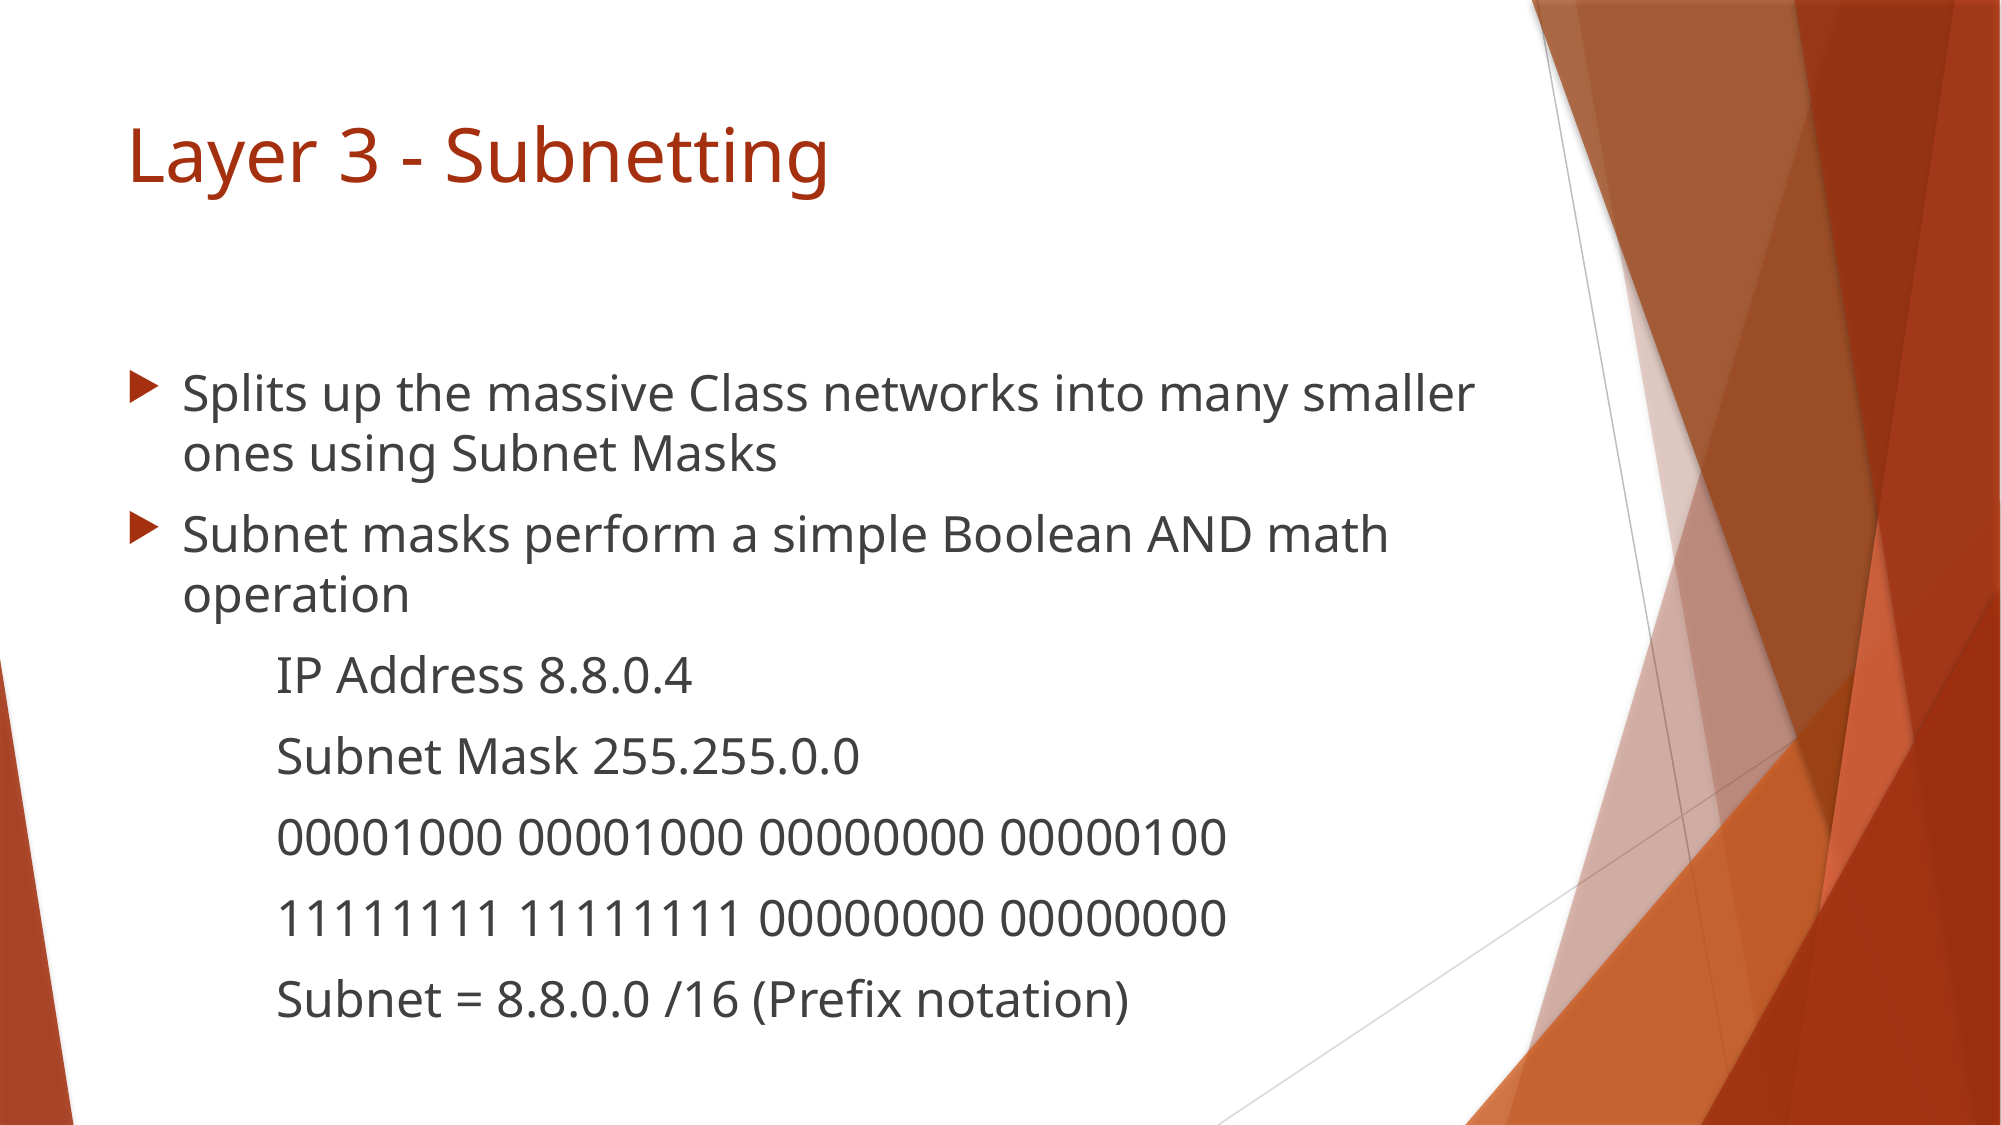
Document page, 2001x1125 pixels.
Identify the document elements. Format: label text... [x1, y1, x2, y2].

title Layer 3 - Subnetting [111, 99, 1522, 317]
list Splits up the massive Class networks into many smaller ones using Subnet Masks Subnet masks perform a simple Boolean AND math operation IP Address 8.8.0.4 Subnet Mask 255.255.0.0 00001000 00001000 00000000 00000100 11111111 11111111 00000000 00000000 Subnet = 8.8.0.0 /16 (Prefix notation) [111, 354, 1569, 992]
